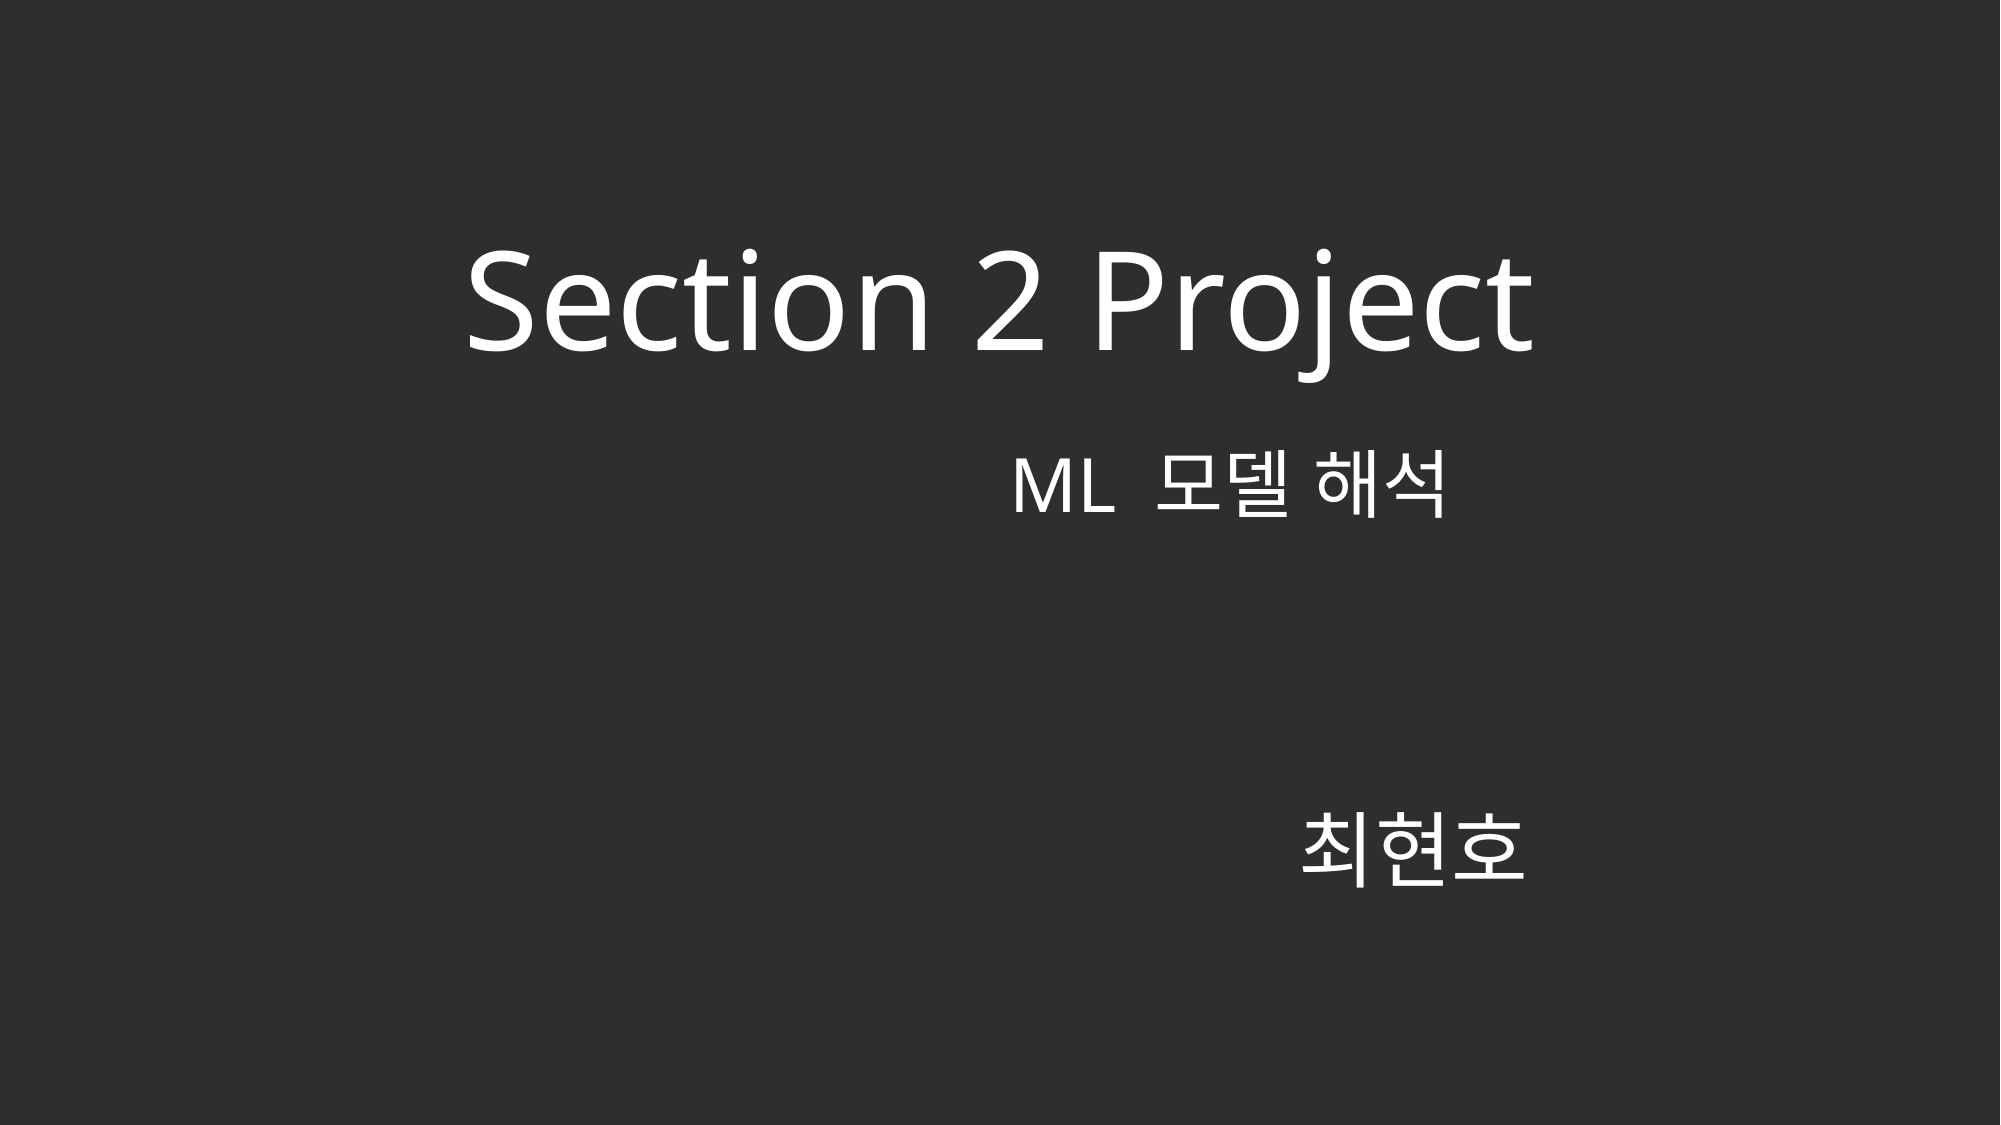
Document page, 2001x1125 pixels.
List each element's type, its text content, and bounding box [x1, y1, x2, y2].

text_box 최현호 [1284, 790, 1680, 906]
text_box ML 모델 해석 [840, 430, 1621, 535]
text_box Section 2 Project [444, 205, 1555, 385]
